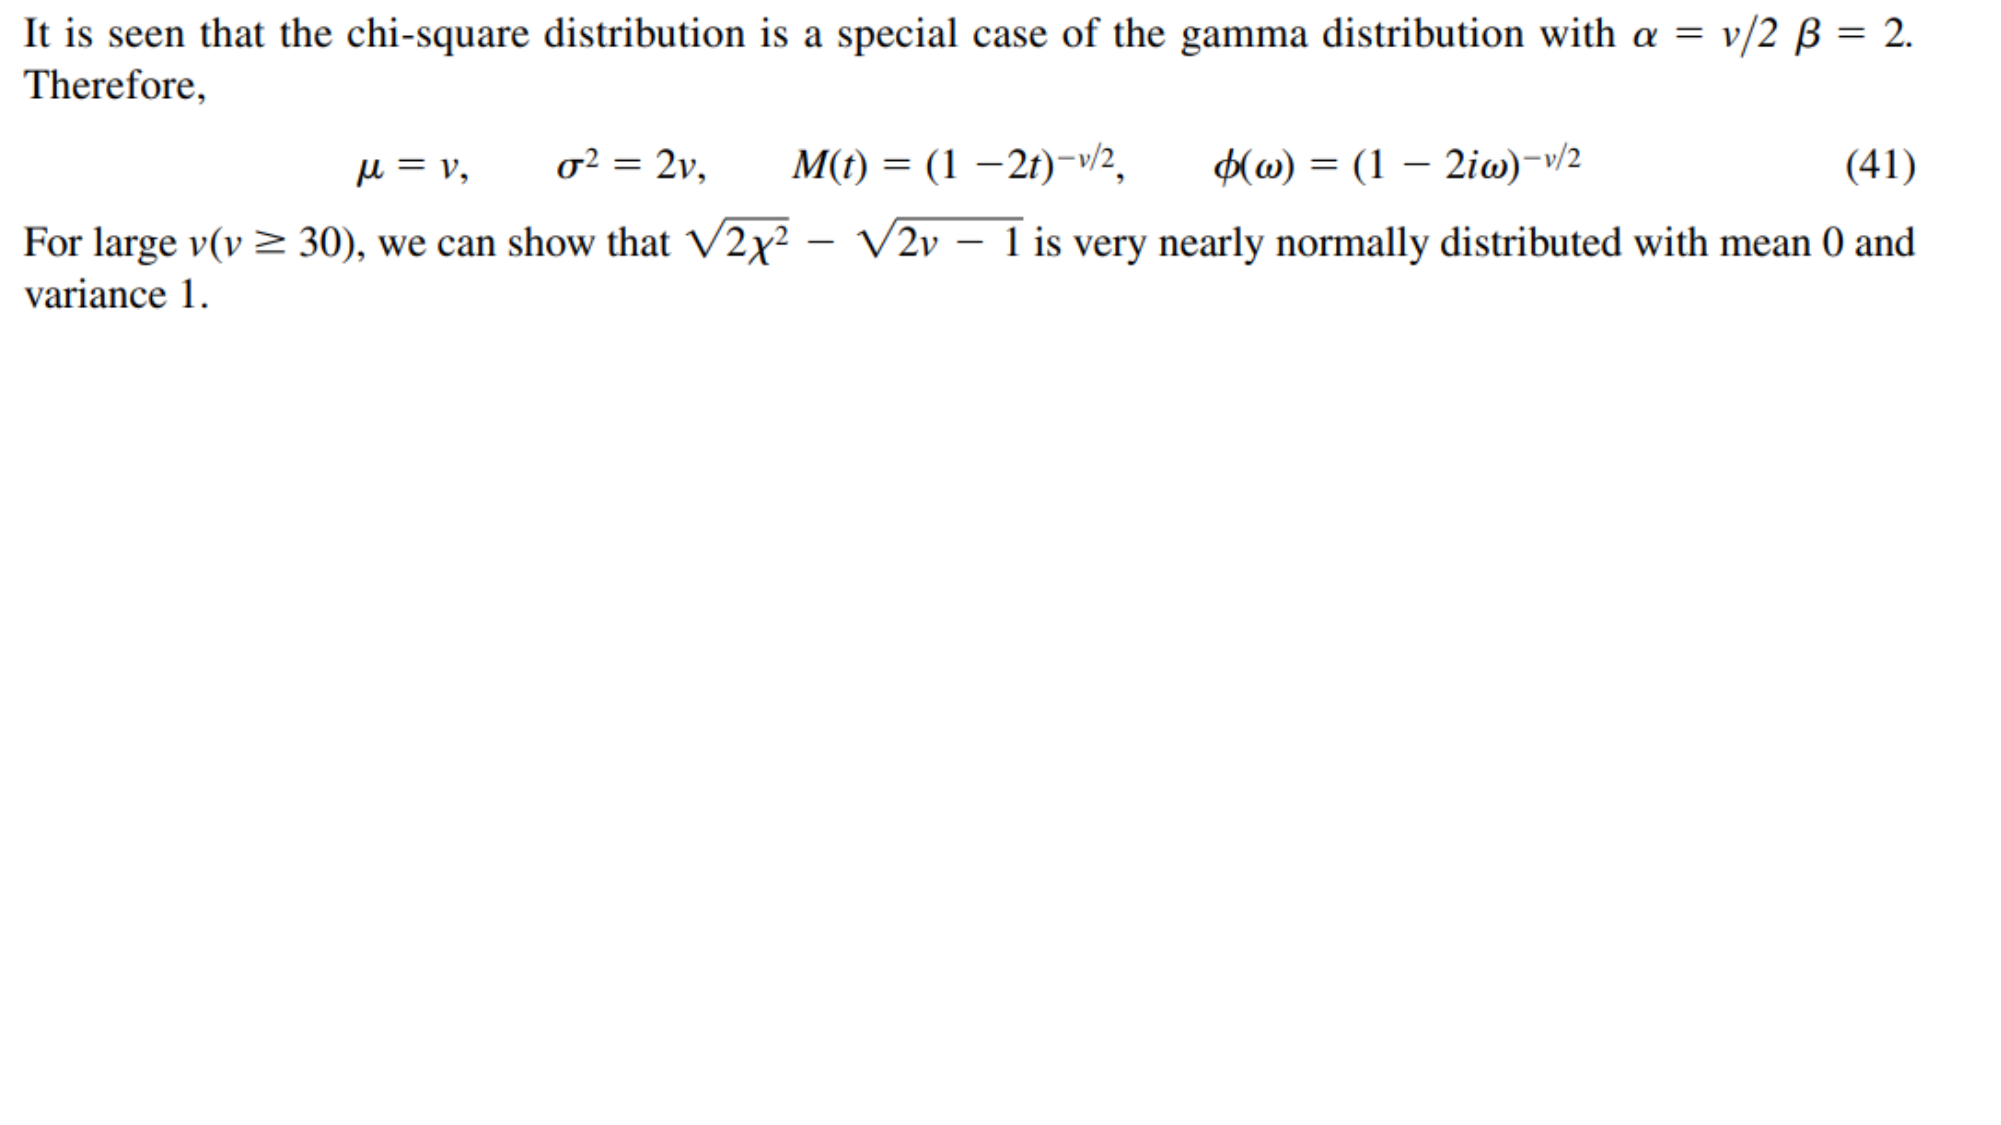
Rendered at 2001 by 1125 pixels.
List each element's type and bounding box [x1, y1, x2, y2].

picture [0, 0, 1950, 321]
